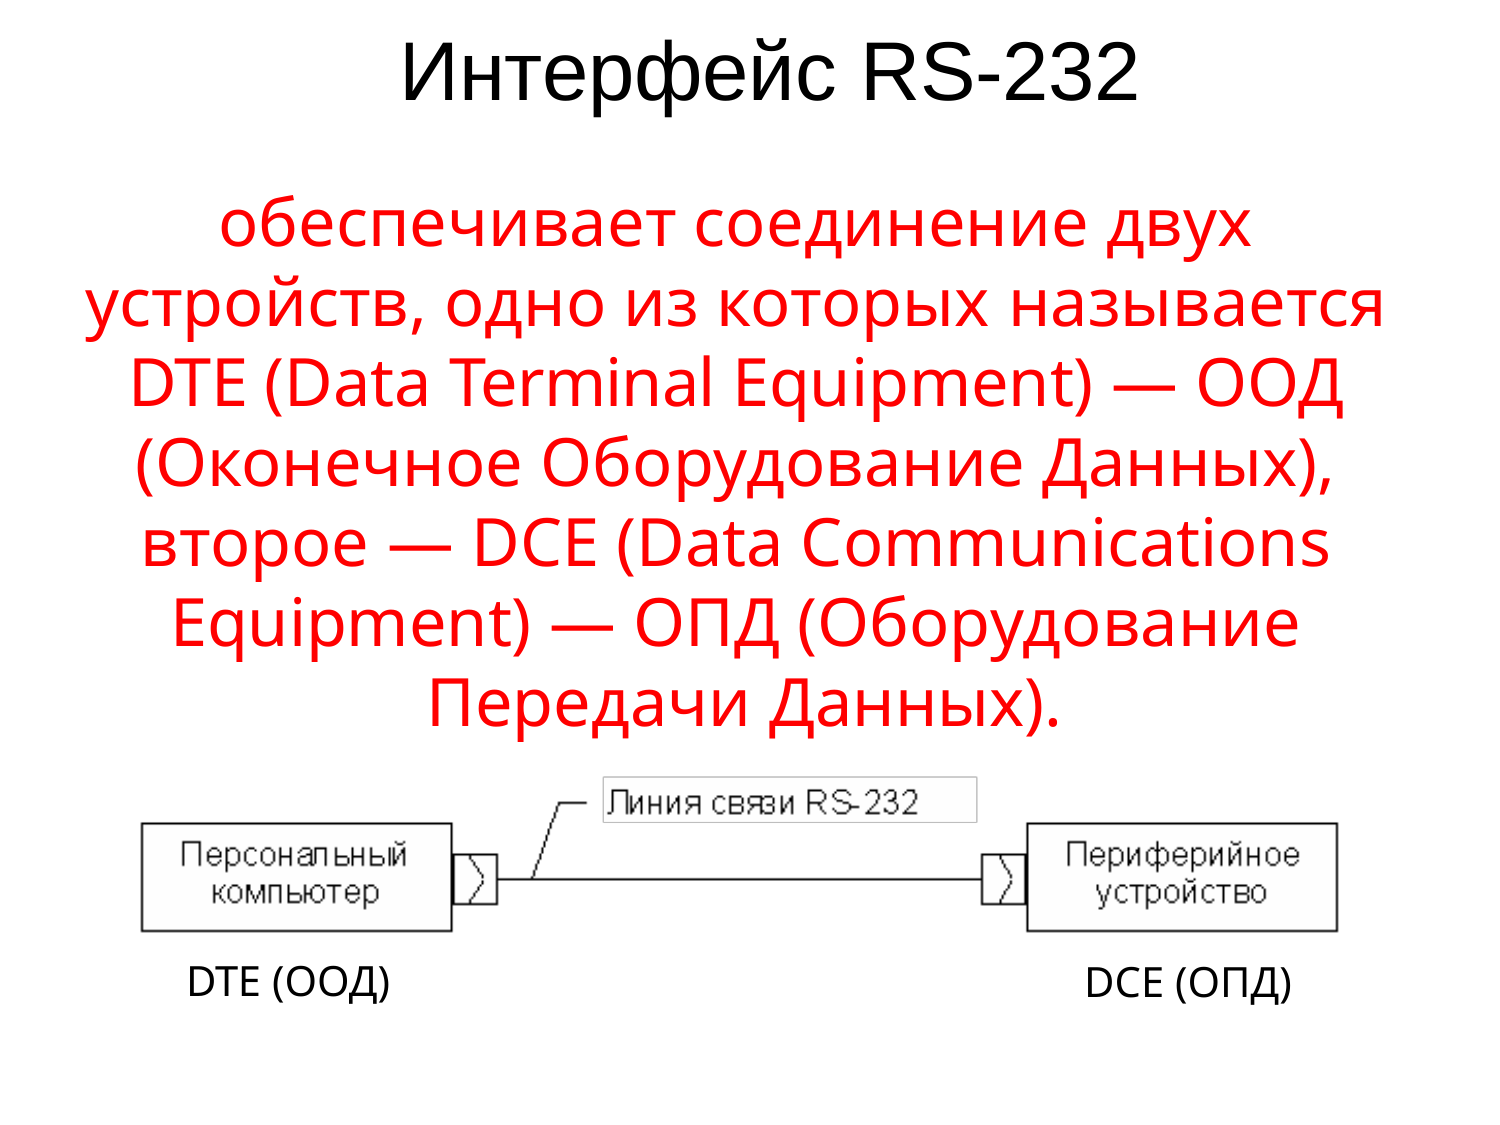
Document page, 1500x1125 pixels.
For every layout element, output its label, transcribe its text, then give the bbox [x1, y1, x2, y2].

text_box DCE (ОПД) [1082, 955, 1322, 1006]
text_box DTE (ООД) [184, 954, 421, 1005]
text_box [125, 761, 1353, 945]
title Интерфейс RS-232 [72, 2, 1428, 179]
text_box обеспечивает соединение двух устройств, одно из которых называется DTE (Data Terminal Equipment) — ООД (Оконечное Оборудование Данных), второе — DCE (Data Communications Equipment) — ОПД (Оборудование Передачи Данных). [48, 179, 1440, 740]
